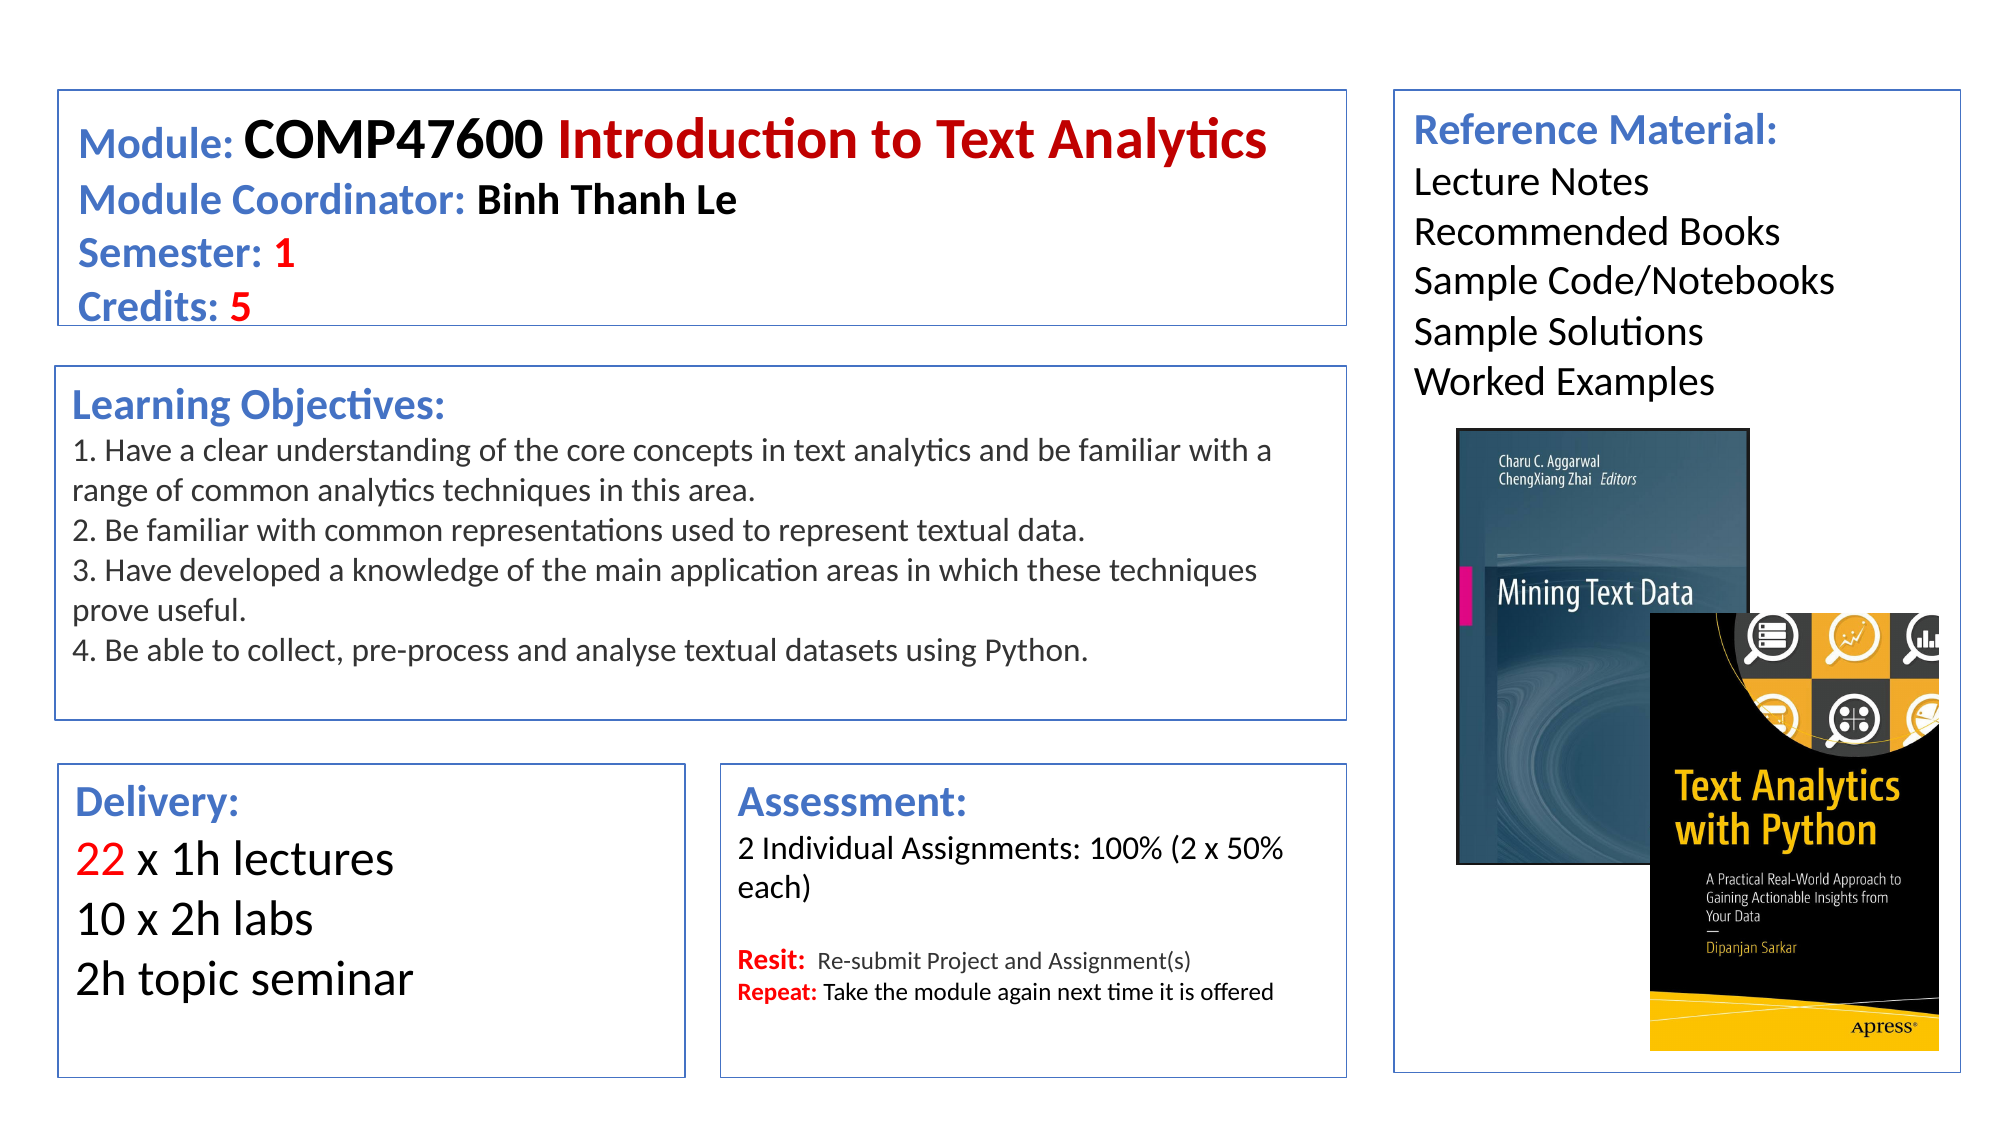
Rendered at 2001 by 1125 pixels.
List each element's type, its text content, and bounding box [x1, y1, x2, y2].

text_box Delivery: 22 x 1h lectures 10 x 2h labs 2h topic seminar [58, 763, 685, 1078]
picture [1456, 427, 1939, 1051]
text_box Learning Objectives: 1. Have a clear understanding of the core concepts in text analytics and be familiar with a range of common analytics techniques in this area. 2. Be familiar with common representations used to represent textual data. 3. Have developed a knowledge of the main application areas in which these techniques prove useful. 4. Be able to collect, pre-process and analyse textual datasets using Python. [55, 366, 1347, 720]
text_box Module: COMP47600 Introduction to Text Analytics Module Coordinator: Binh Thanh Le Semester: 1 Credits: 5 [58, 89, 1347, 326]
text_box Reference Material: Lecture Notes Recommended Books Sample Code/Notebooks Sample Solutions Worked Examples [1393, 89, 1961, 1073]
text_box Assessment: 2 Individual Assignments: 100% (2 x 50% each) Resit: Re-submit Project and Assignment(s) Repeat: Take the module again next time it is offered [720, 763, 1347, 1078]
